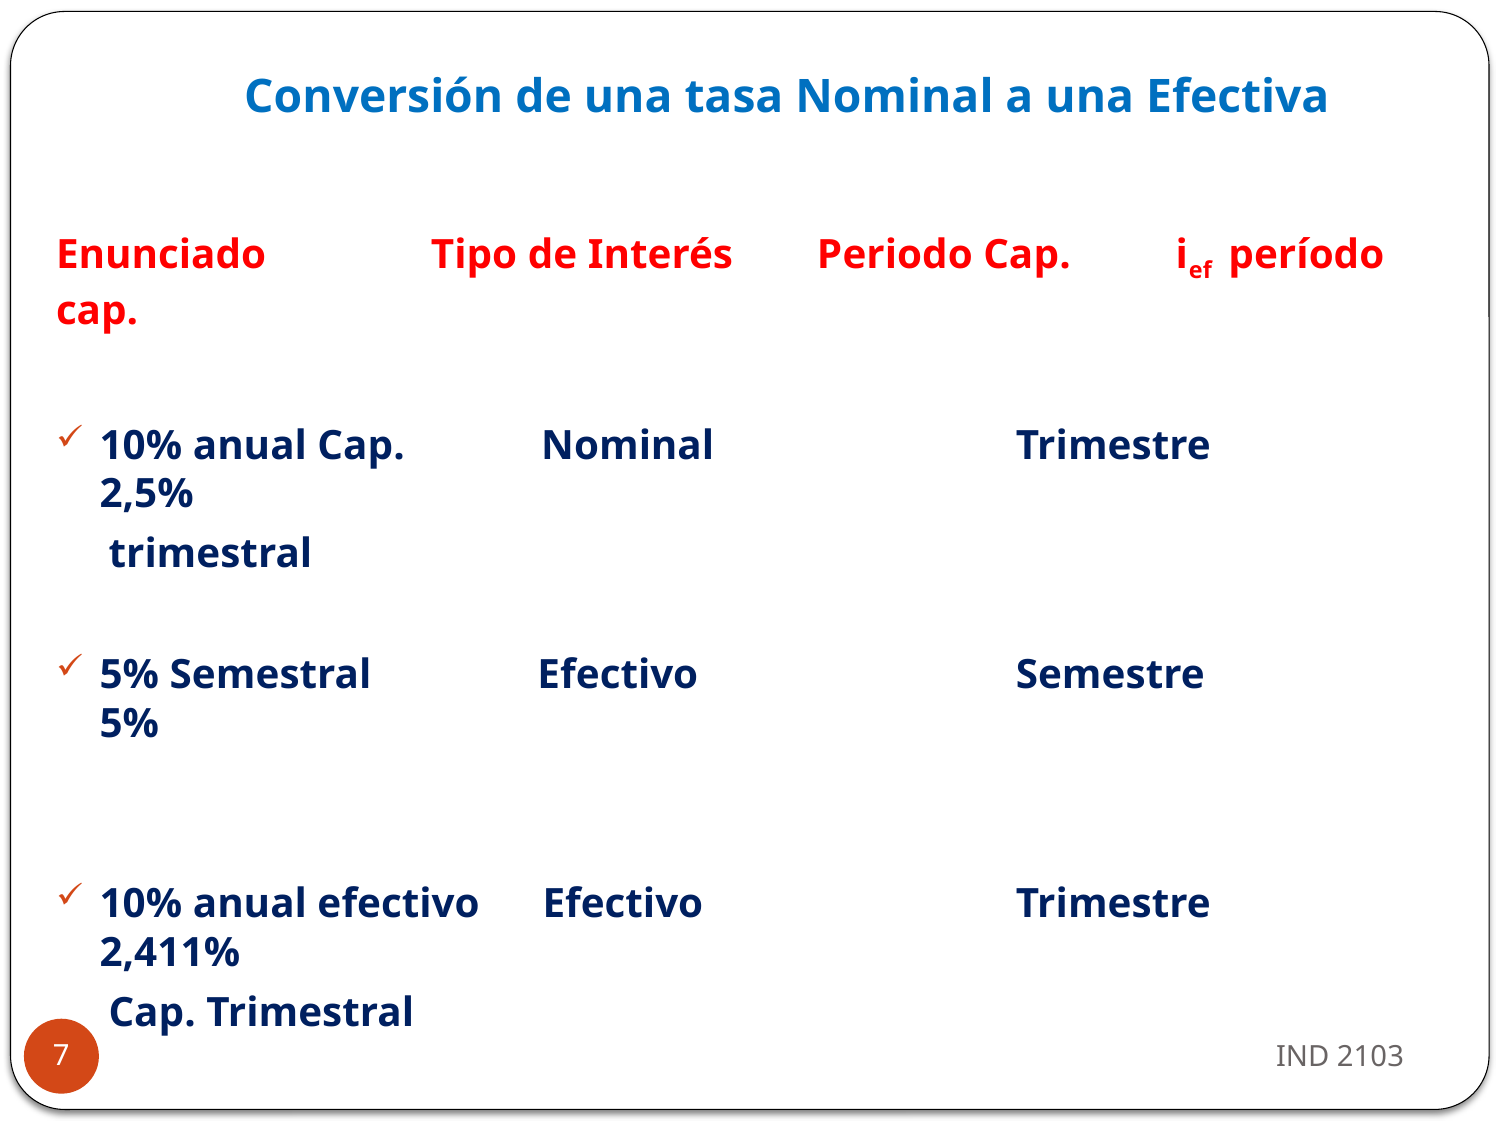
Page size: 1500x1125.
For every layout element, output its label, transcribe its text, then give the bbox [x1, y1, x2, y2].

list Enunciado Tipo de Interés Periodo Cap. ief período cap. 10% anual Cap. Nominal Trimestre 2,5% trimestral 5% Semestral Efectivo Semestre 5% 10% anual efectivo Efectivo Trimestre 2,411% Cap. Trimestral [41, 160, 1447, 1043]
slide_number IND 2103 [1012, 1015, 1419, 1094]
slide_number 7 [23, 1018, 99, 1094]
title Conversión de una tasa Nominal a una Efectiva [150, 30, 1425, 138]
